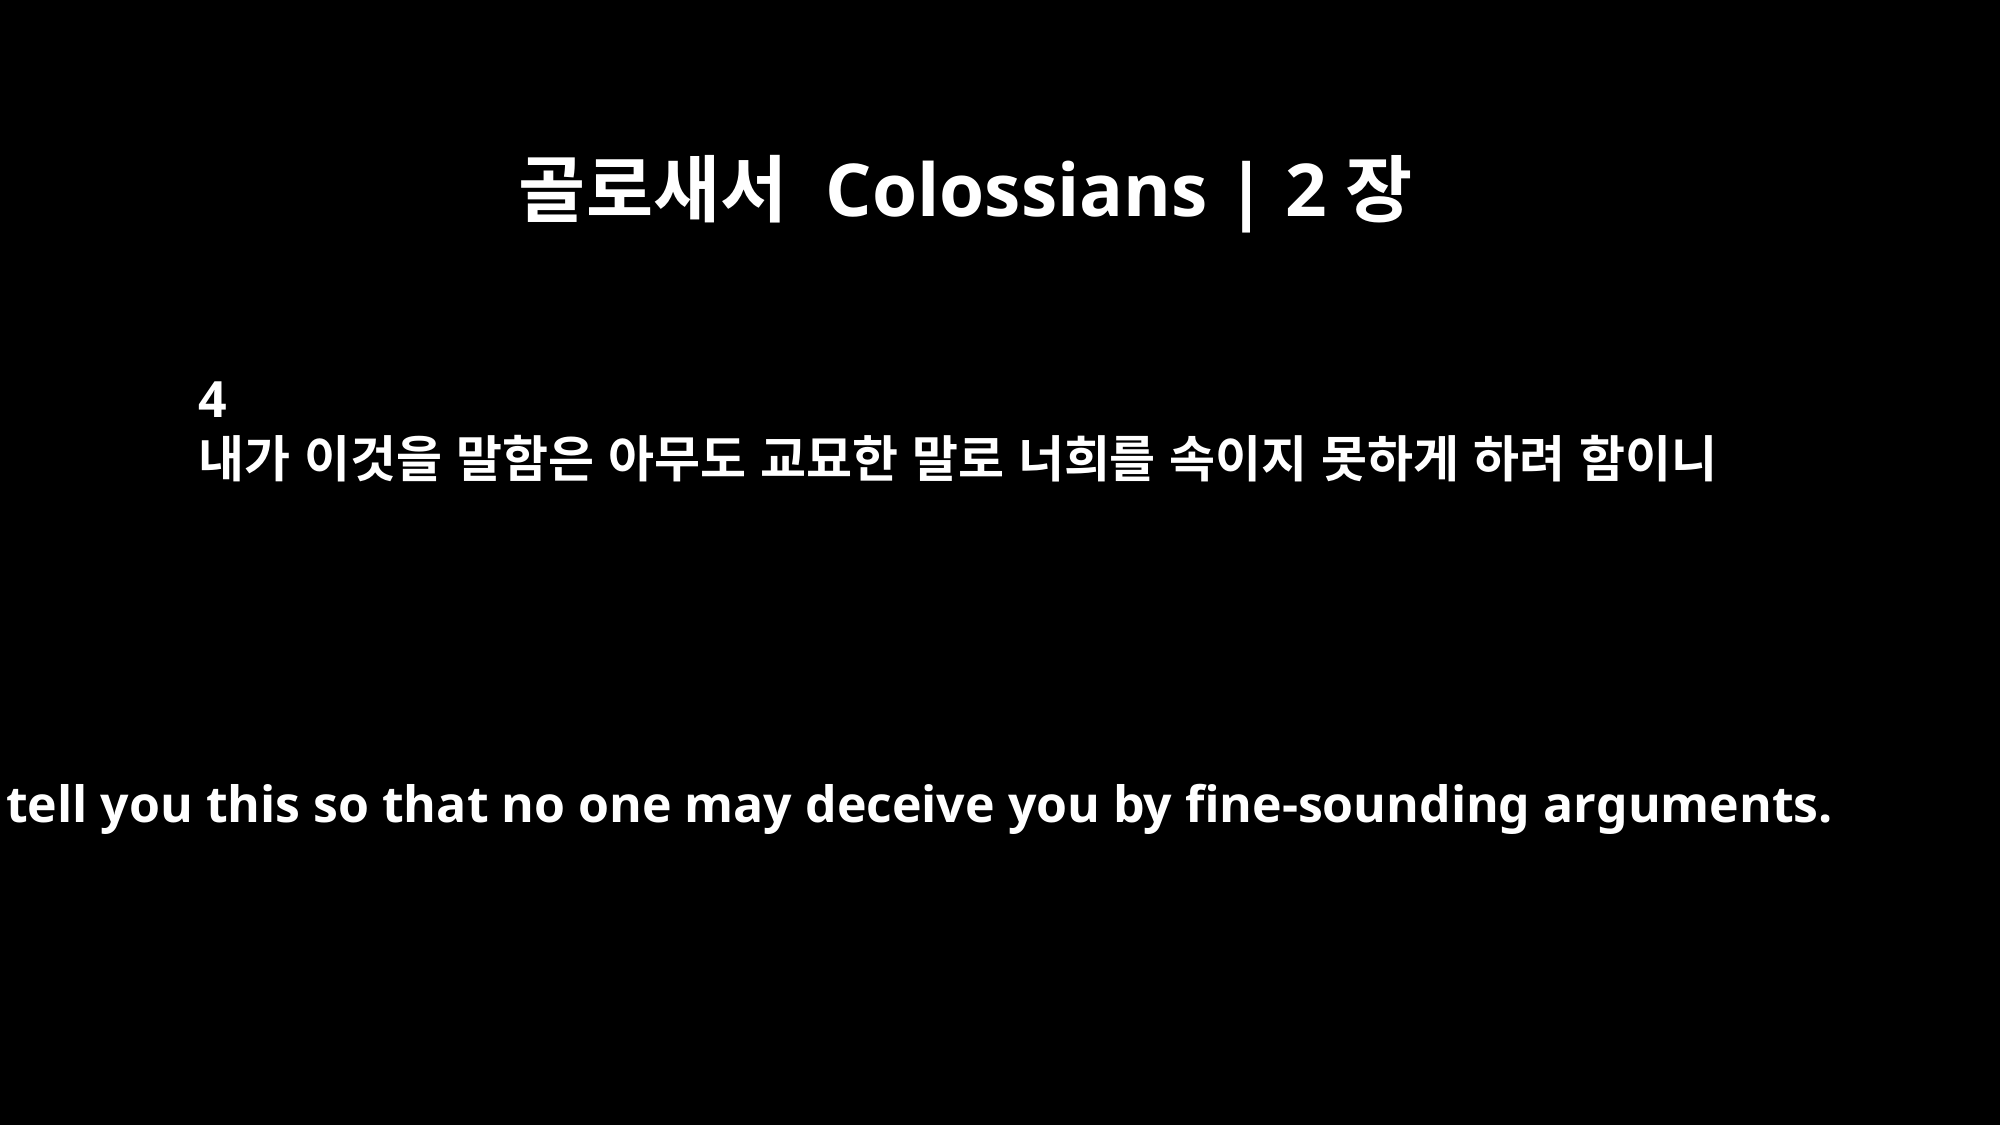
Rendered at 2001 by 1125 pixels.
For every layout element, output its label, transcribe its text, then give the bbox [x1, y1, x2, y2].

text_box I tell you this so that no one may deceive you by fine-sounding arguments. [0, 764, 1849, 840]
text_box 4 내가 이것을 말함은 아무도 교묘한 말로 너희를 속이지 못하게 하려 함이니 [183, 359, 1734, 495]
text_box 골로새서 Colossians | 2장 [504, 136, 1428, 239]
